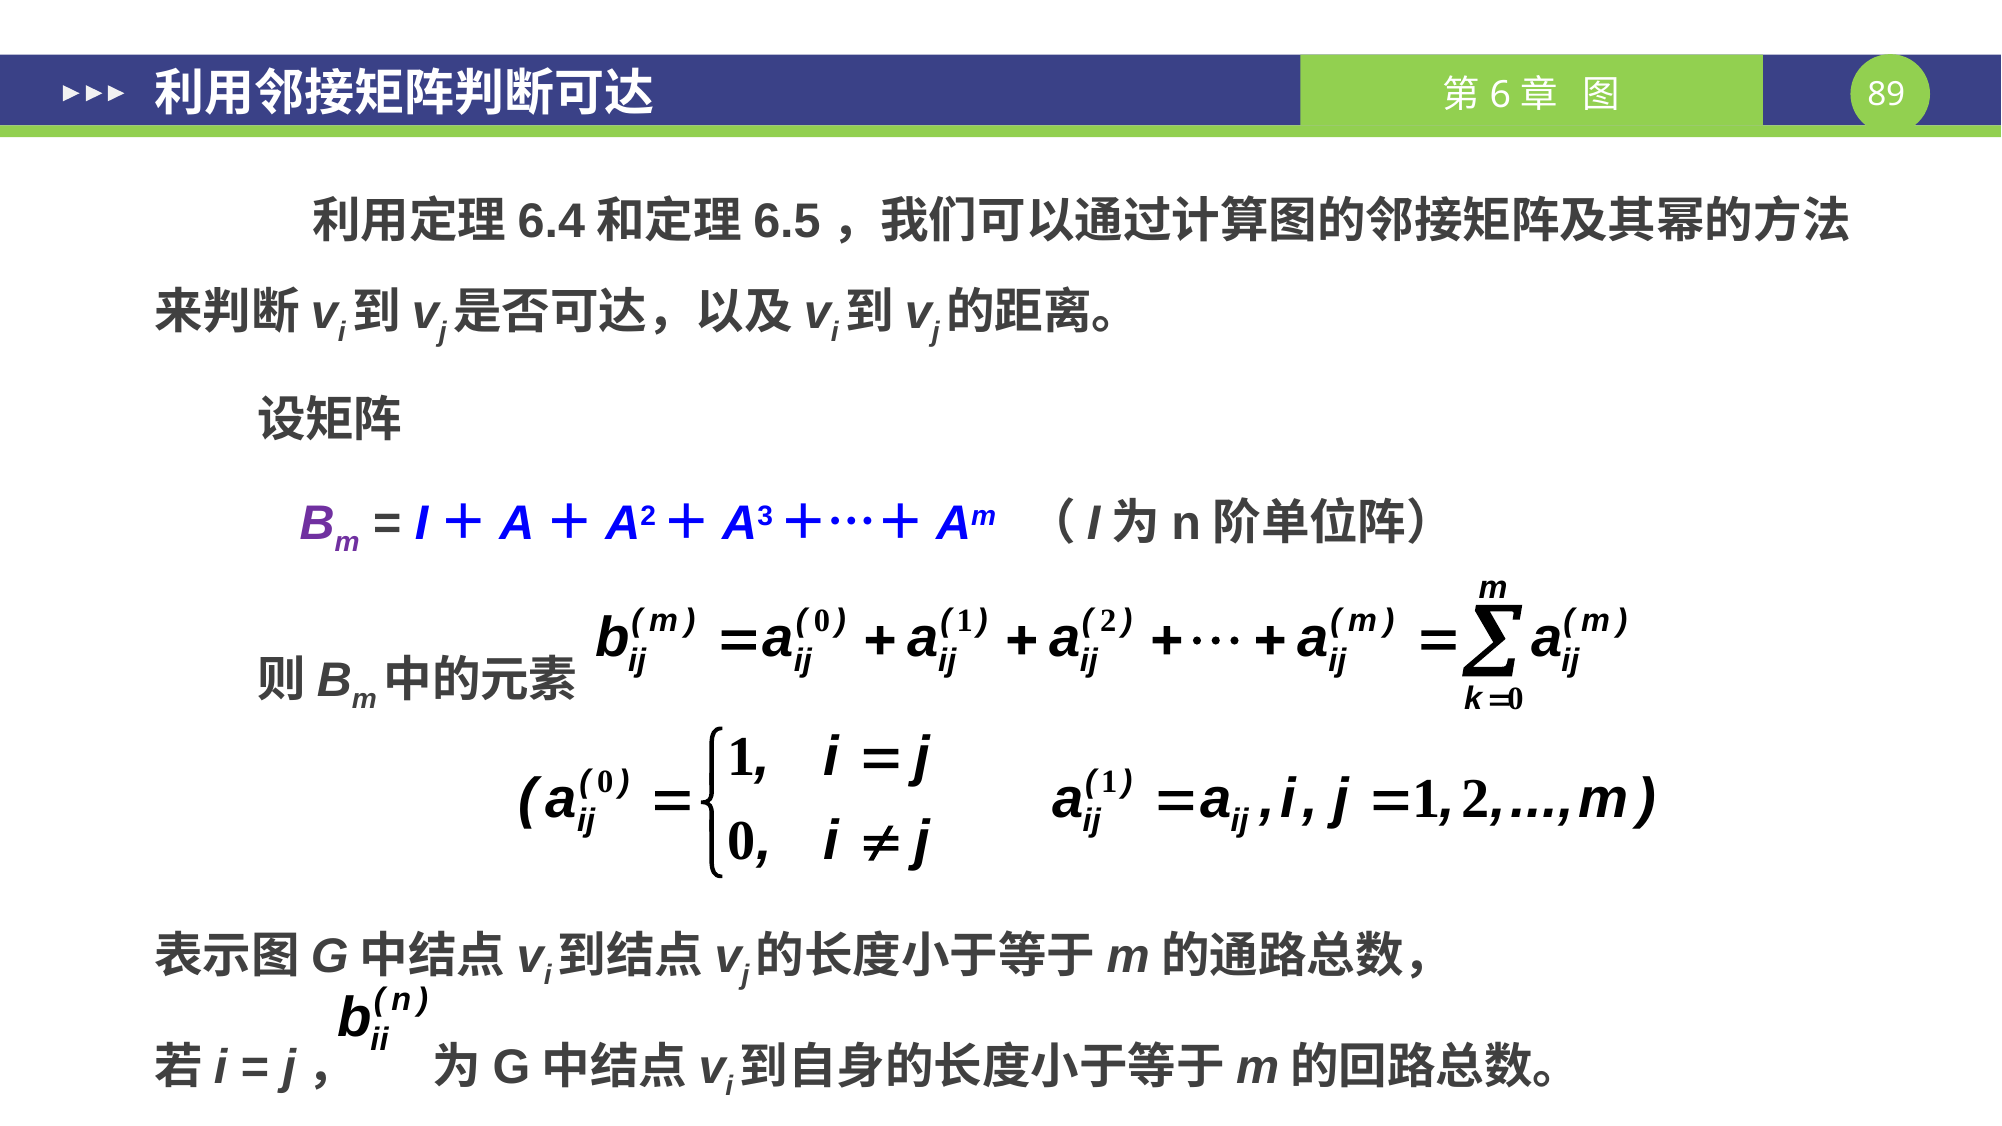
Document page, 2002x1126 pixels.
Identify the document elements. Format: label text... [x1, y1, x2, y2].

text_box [329, 974, 439, 1065]
title 利用邻接矩阵判断可达 [134, 25, 1674, 150]
list 利用定理6.4和定理6.5，我们可以通过计算图的邻接矩阵及其幂的方法来判断vi到vj是否可达，以及vi到vj的距离。 设矩阵 Bm = I＋A＋A2＋A3＋…＋Am （I为n阶单位阵） 则Bm中的元素 表示图G中结点vi到结点vj的长度小于等于m的通路总数， 若i = j， 为G中结点vi到自身的长度小于等于m的回路总数。 [134, 150, 1899, 1113]
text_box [512, 714, 1667, 888]
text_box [587, 562, 1643, 712]
